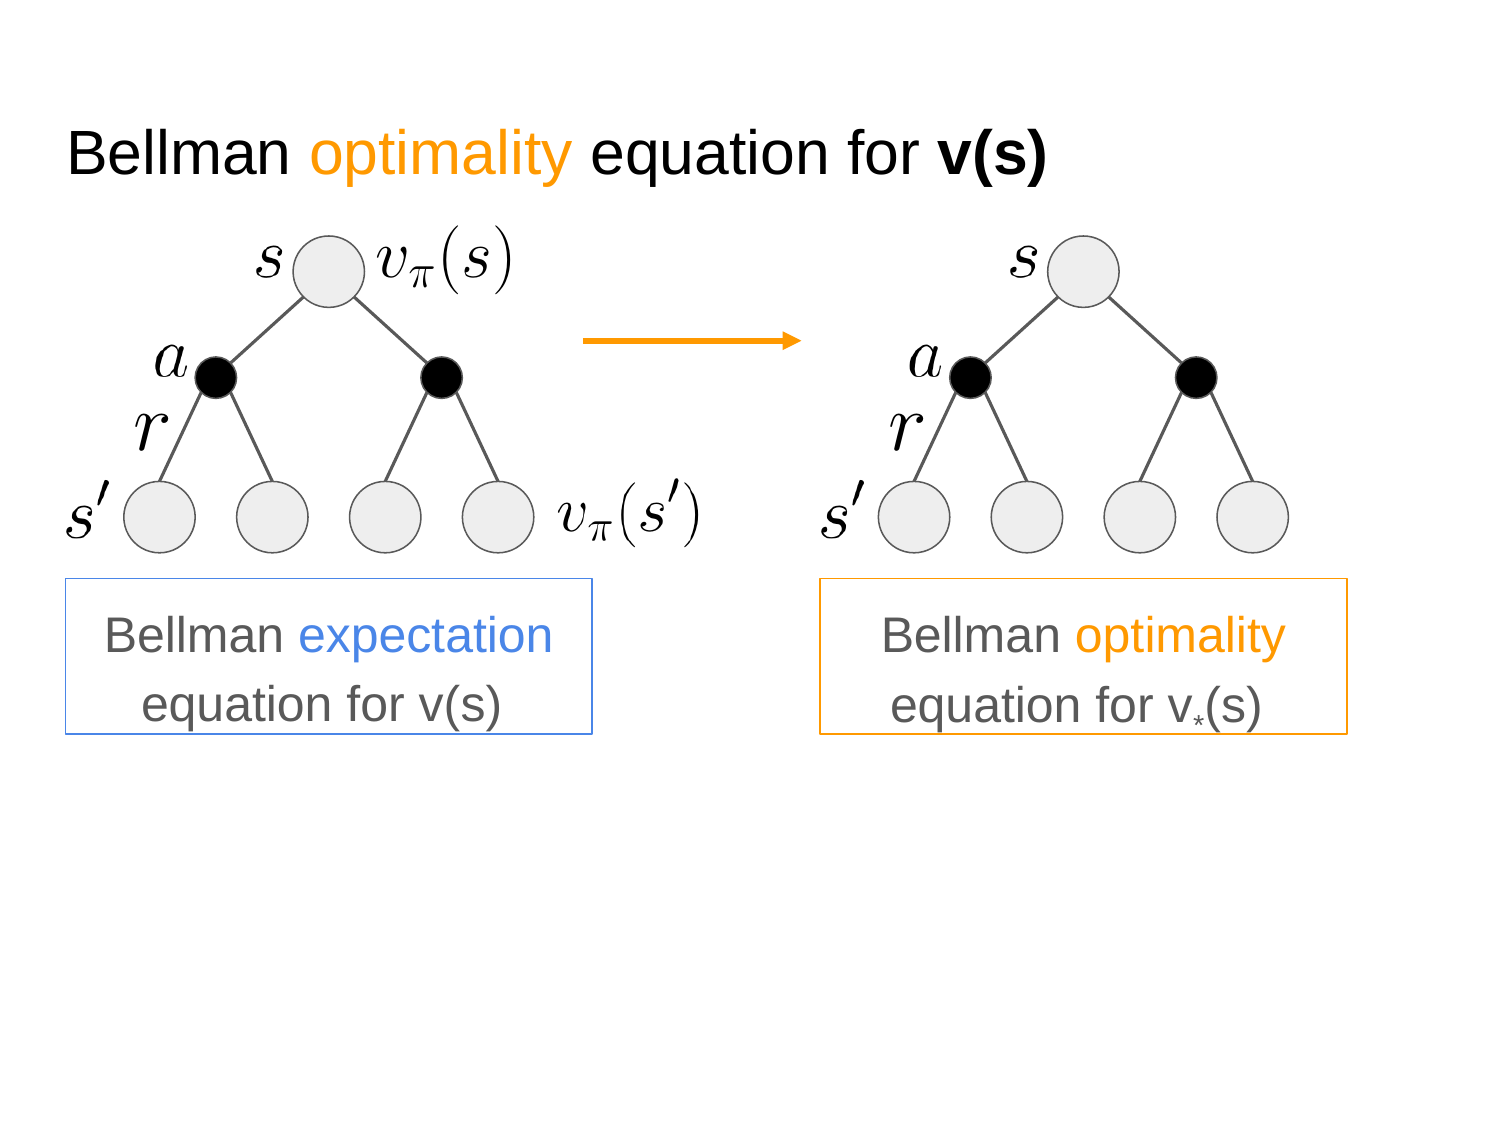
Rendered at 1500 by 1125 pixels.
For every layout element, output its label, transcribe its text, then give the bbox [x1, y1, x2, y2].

picture [812, 478, 866, 545]
text_box [1175, 356, 1217, 399]
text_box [353, 296, 428, 364]
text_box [1210, 392, 1253, 482]
text_box [462, 481, 534, 553]
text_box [159, 392, 202, 482]
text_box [455, 392, 499, 482]
text_box [878, 481, 950, 553]
text_box [236, 481, 309, 553]
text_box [230, 392, 273, 482]
picture [556, 478, 705, 556]
picture [149, 336, 192, 383]
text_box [384, 392, 428, 482]
picture [58, 478, 111, 545]
text_box [1217, 481, 1289, 553]
title Bellman optimality equation for v(s) [51, 97, 1449, 223]
text_box [293, 235, 365, 308]
text_box Bellman optimality equation for v*(s) [819, 578, 1347, 734]
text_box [913, 392, 957, 482]
text_box [196, 356, 237, 399]
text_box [1139, 392, 1182, 482]
picture [131, 407, 159, 457]
picture [1007, 239, 1040, 282]
picture [903, 336, 946, 383]
text_box [991, 481, 1063, 553]
text_box [123, 481, 196, 553]
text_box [984, 392, 1028, 482]
text_box [950, 356, 992, 399]
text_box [1108, 296, 1182, 364]
picture [885, 407, 913, 457]
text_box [984, 296, 1059, 364]
text_box [1047, 235, 1120, 308]
text_box [349, 482, 421, 553]
text_box Bellman expectation equation for v(s) [65, 578, 593, 734]
picture [372, 222, 513, 299]
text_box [230, 296, 304, 364]
picture [252, 239, 286, 282]
text_box [420, 356, 463, 399]
text_box [1104, 481, 1176, 553]
